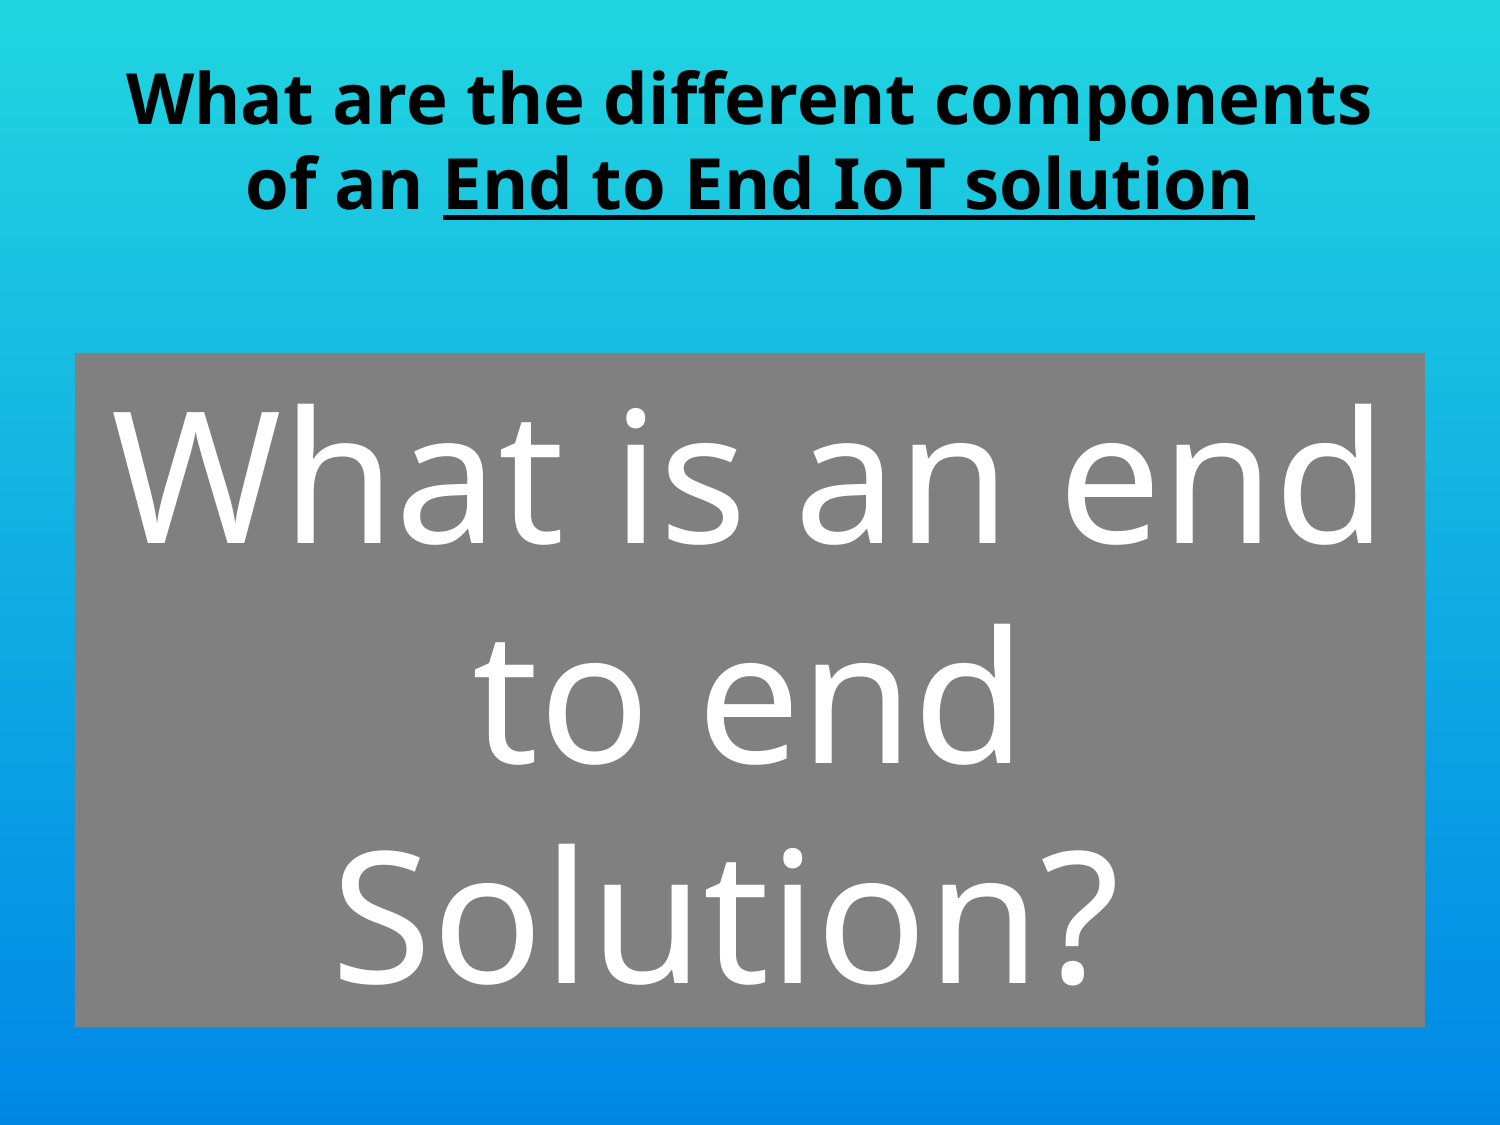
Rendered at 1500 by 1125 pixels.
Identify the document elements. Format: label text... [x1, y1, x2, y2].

text_box What is an end to end Solution? [74, 352, 1425, 1028]
title What are the different components of an End to End IoT solution [75, 45, 1425, 233]
